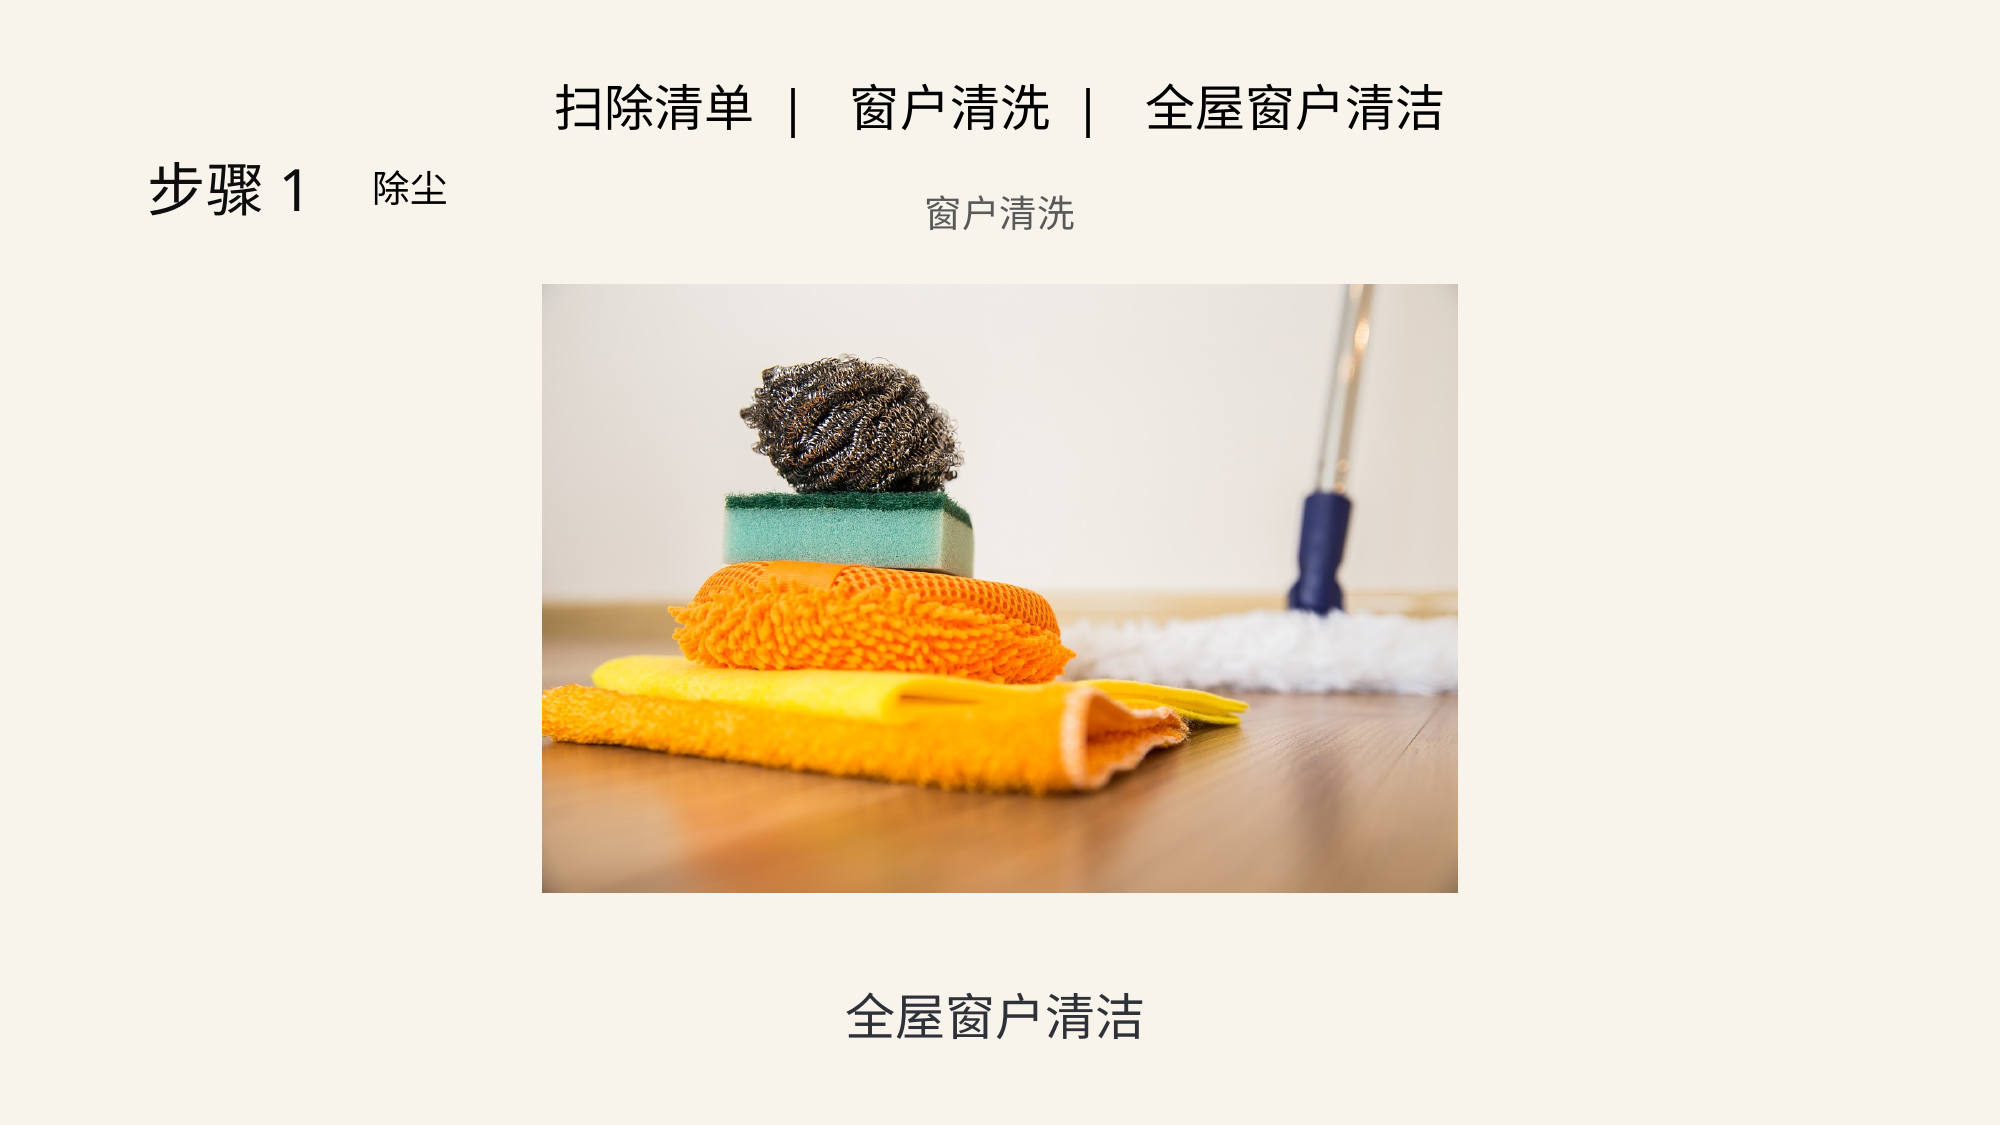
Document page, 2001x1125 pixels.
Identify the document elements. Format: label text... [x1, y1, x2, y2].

text_box 窗户清洗 [756, 182, 1243, 243]
text_box 扫除清单 | 窗户清洗 | 全屋窗户清洁 [357, 69, 1643, 145]
text_box 除尘 [357, 157, 710, 218]
text_box 全屋窗户清洁 [133, 978, 1858, 1053]
text_box 步骤1 [133, 145, 358, 230]
picture [542, 284, 1458, 893]
